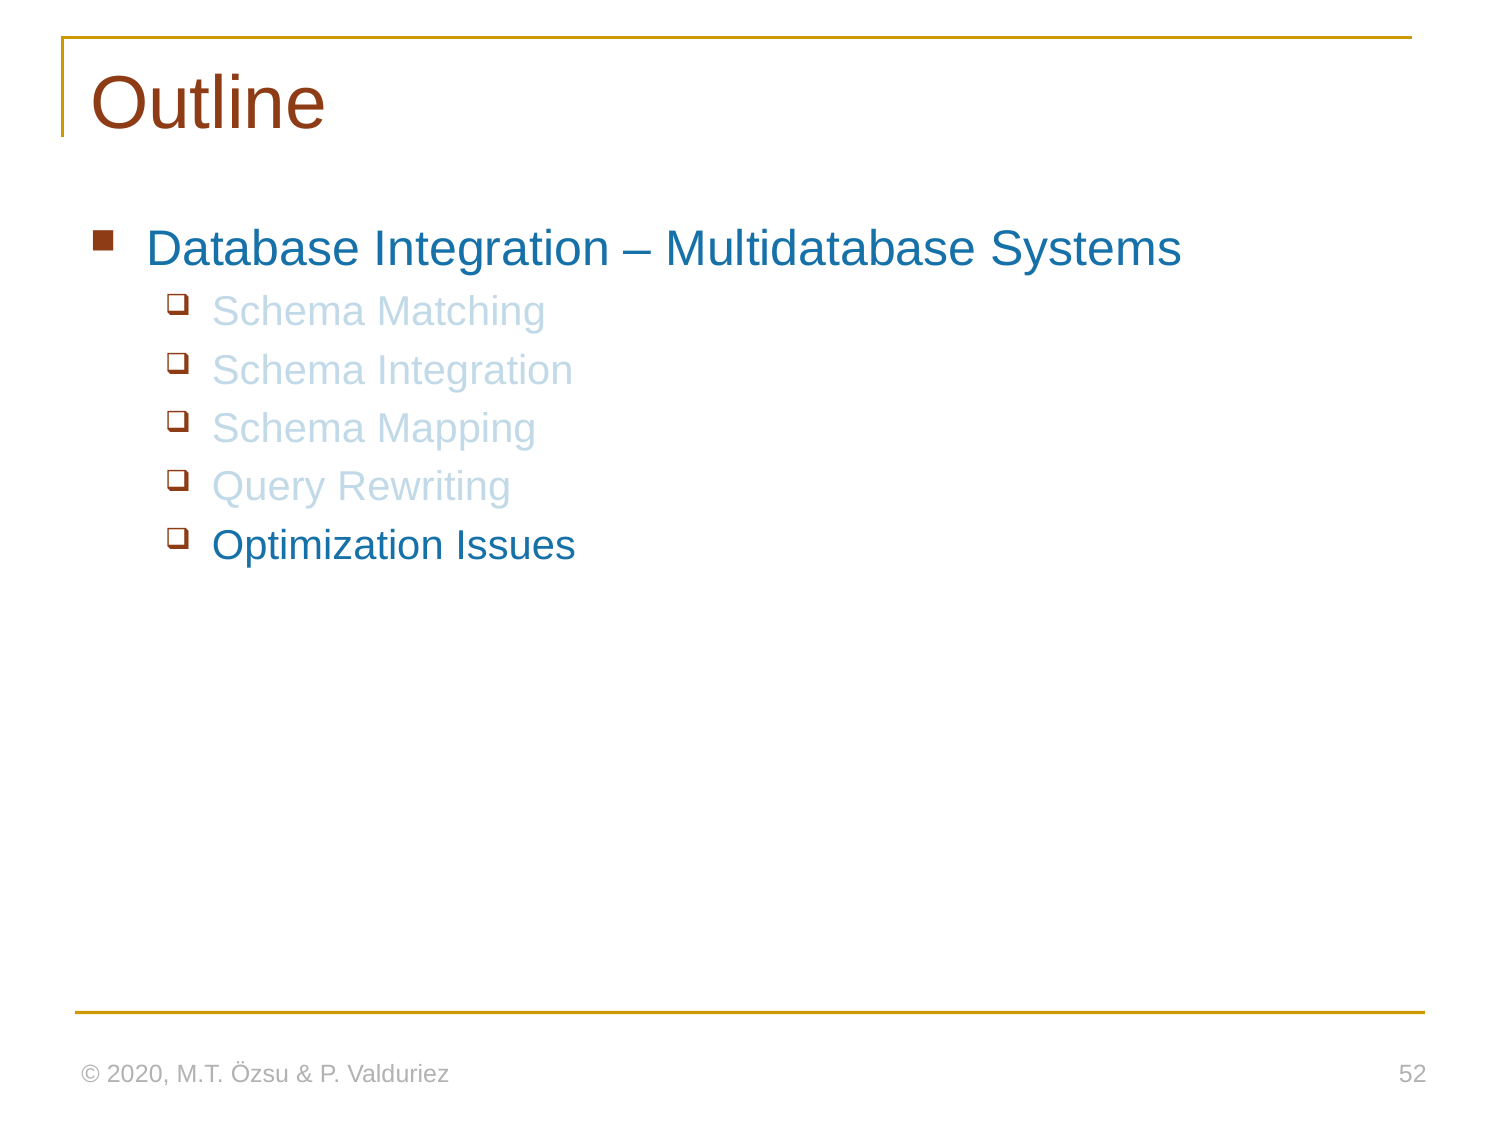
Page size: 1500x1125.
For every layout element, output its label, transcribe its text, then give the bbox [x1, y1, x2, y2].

slide_number 52 [1104, 1042, 1442, 1103]
list Database Integration – Multidatabase Systems Schema Matching Schema Integration Schema Mapping Query Rewriting Optimization Issues [74, 207, 1426, 1006]
title Outline [74, 45, 1426, 207]
footer © 2020, M.T. Özsu & P. Valduriez [66, 1042, 573, 1103]
